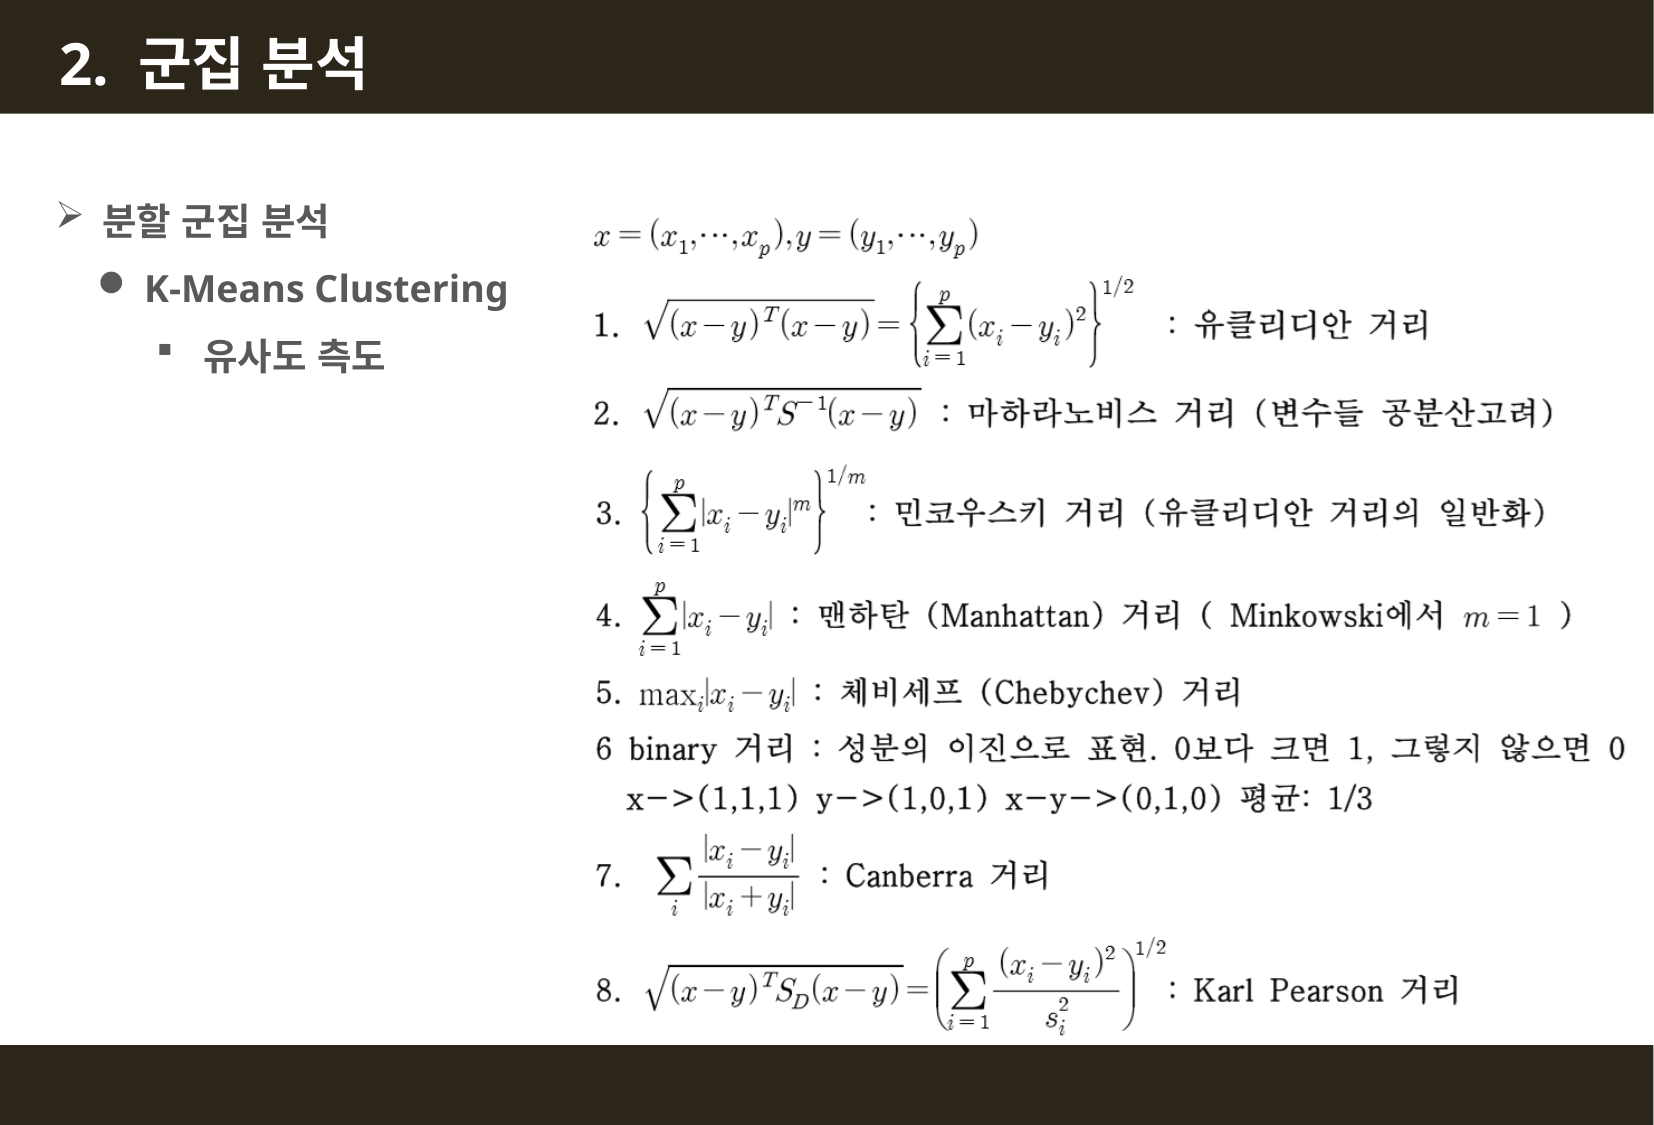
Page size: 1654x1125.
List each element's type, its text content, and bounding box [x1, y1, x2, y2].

text_box [0, 1043, 1654, 1125]
text_box 분할 군집 분석 K-Means Clustering 유사도 측도 [40, 167, 524, 385]
text_box [0, 0, 1654, 116]
picture [581, 215, 1654, 1041]
text_box 2. 군집 분석 [44, 19, 778, 105]
